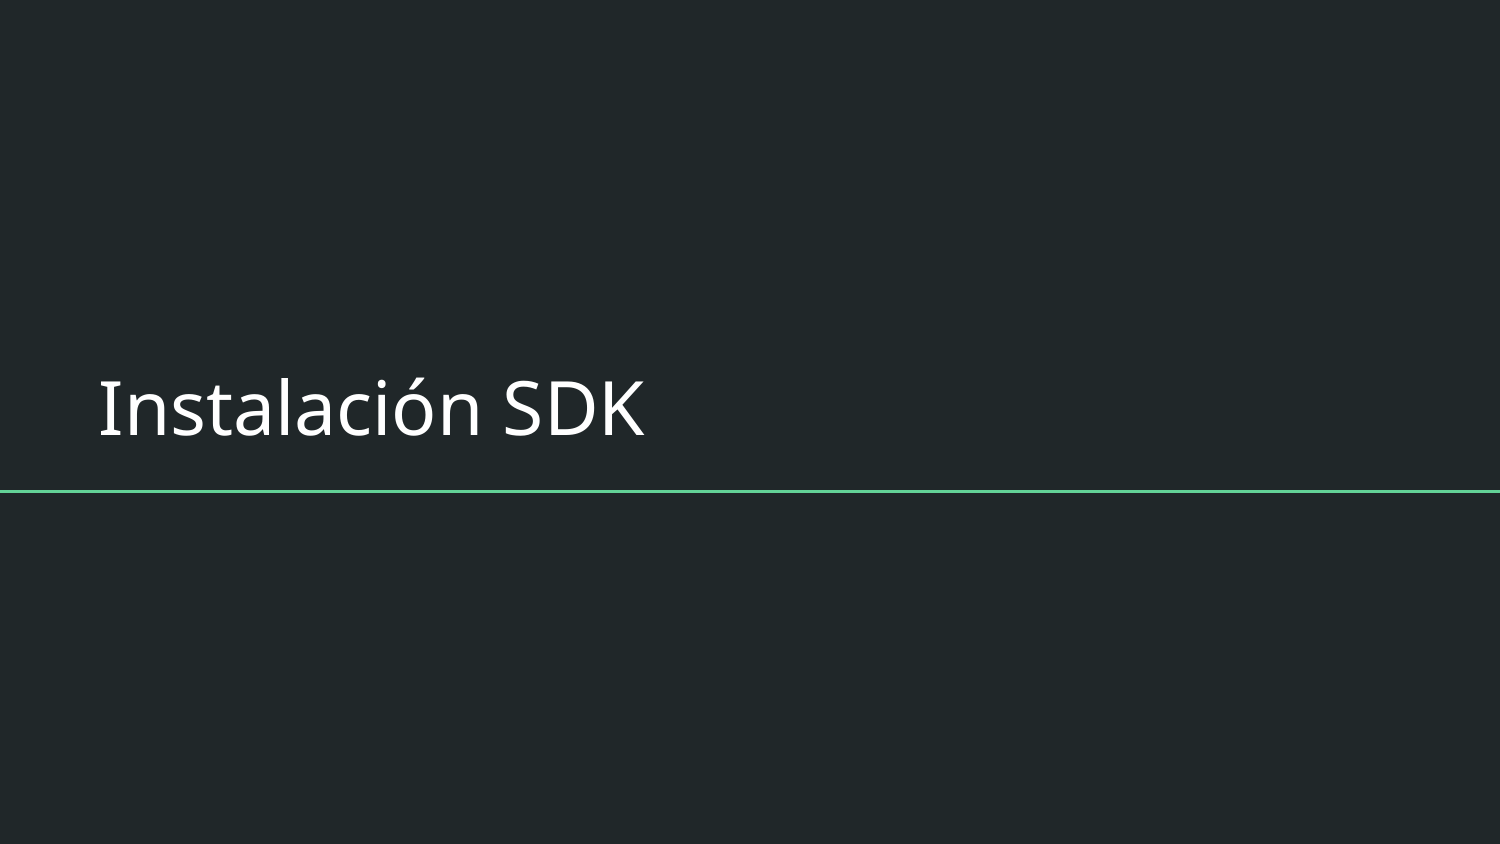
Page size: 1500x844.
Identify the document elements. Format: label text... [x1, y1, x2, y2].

title Instalación SDK [83, 337, 1417, 466]
